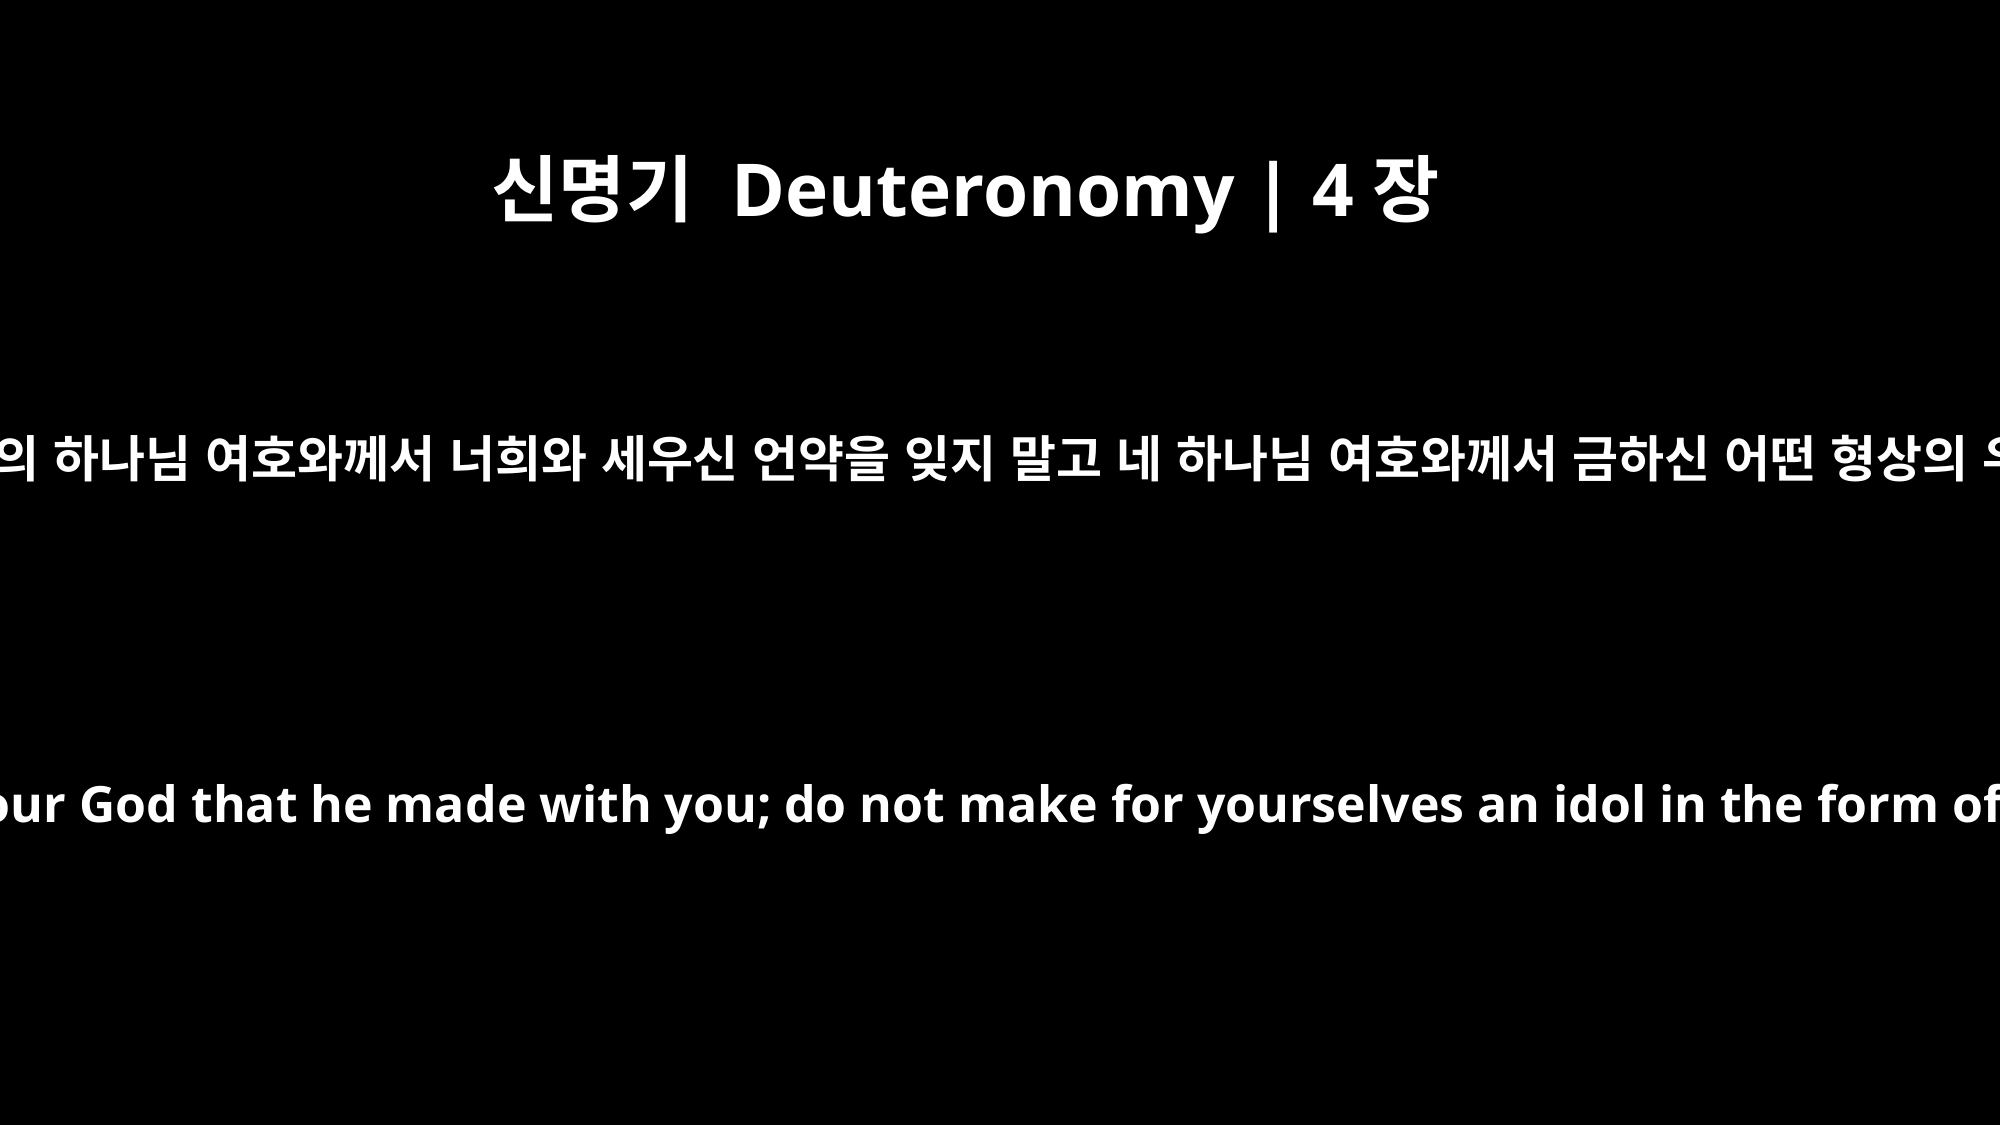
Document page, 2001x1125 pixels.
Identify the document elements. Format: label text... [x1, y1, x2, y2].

text_box 23 너희는 스스로 삼가 너희의 하나님 여호와께서 너희와 세우신 언약을 잊지 말고 네 하나님 여호와께서 금하신 어떤 형상의 우상도 조각하지 말라 [0, 359, 2000, 495]
text_box Be careful not to forget the covenant of the LORD your God that he made with you; do not make for yourselves an idol in the form of anything the LORD your God has forbidden. [0, 764, 2000, 840]
text_box 신명기 Deuteronomy | 4장 [476, 136, 1455, 239]
